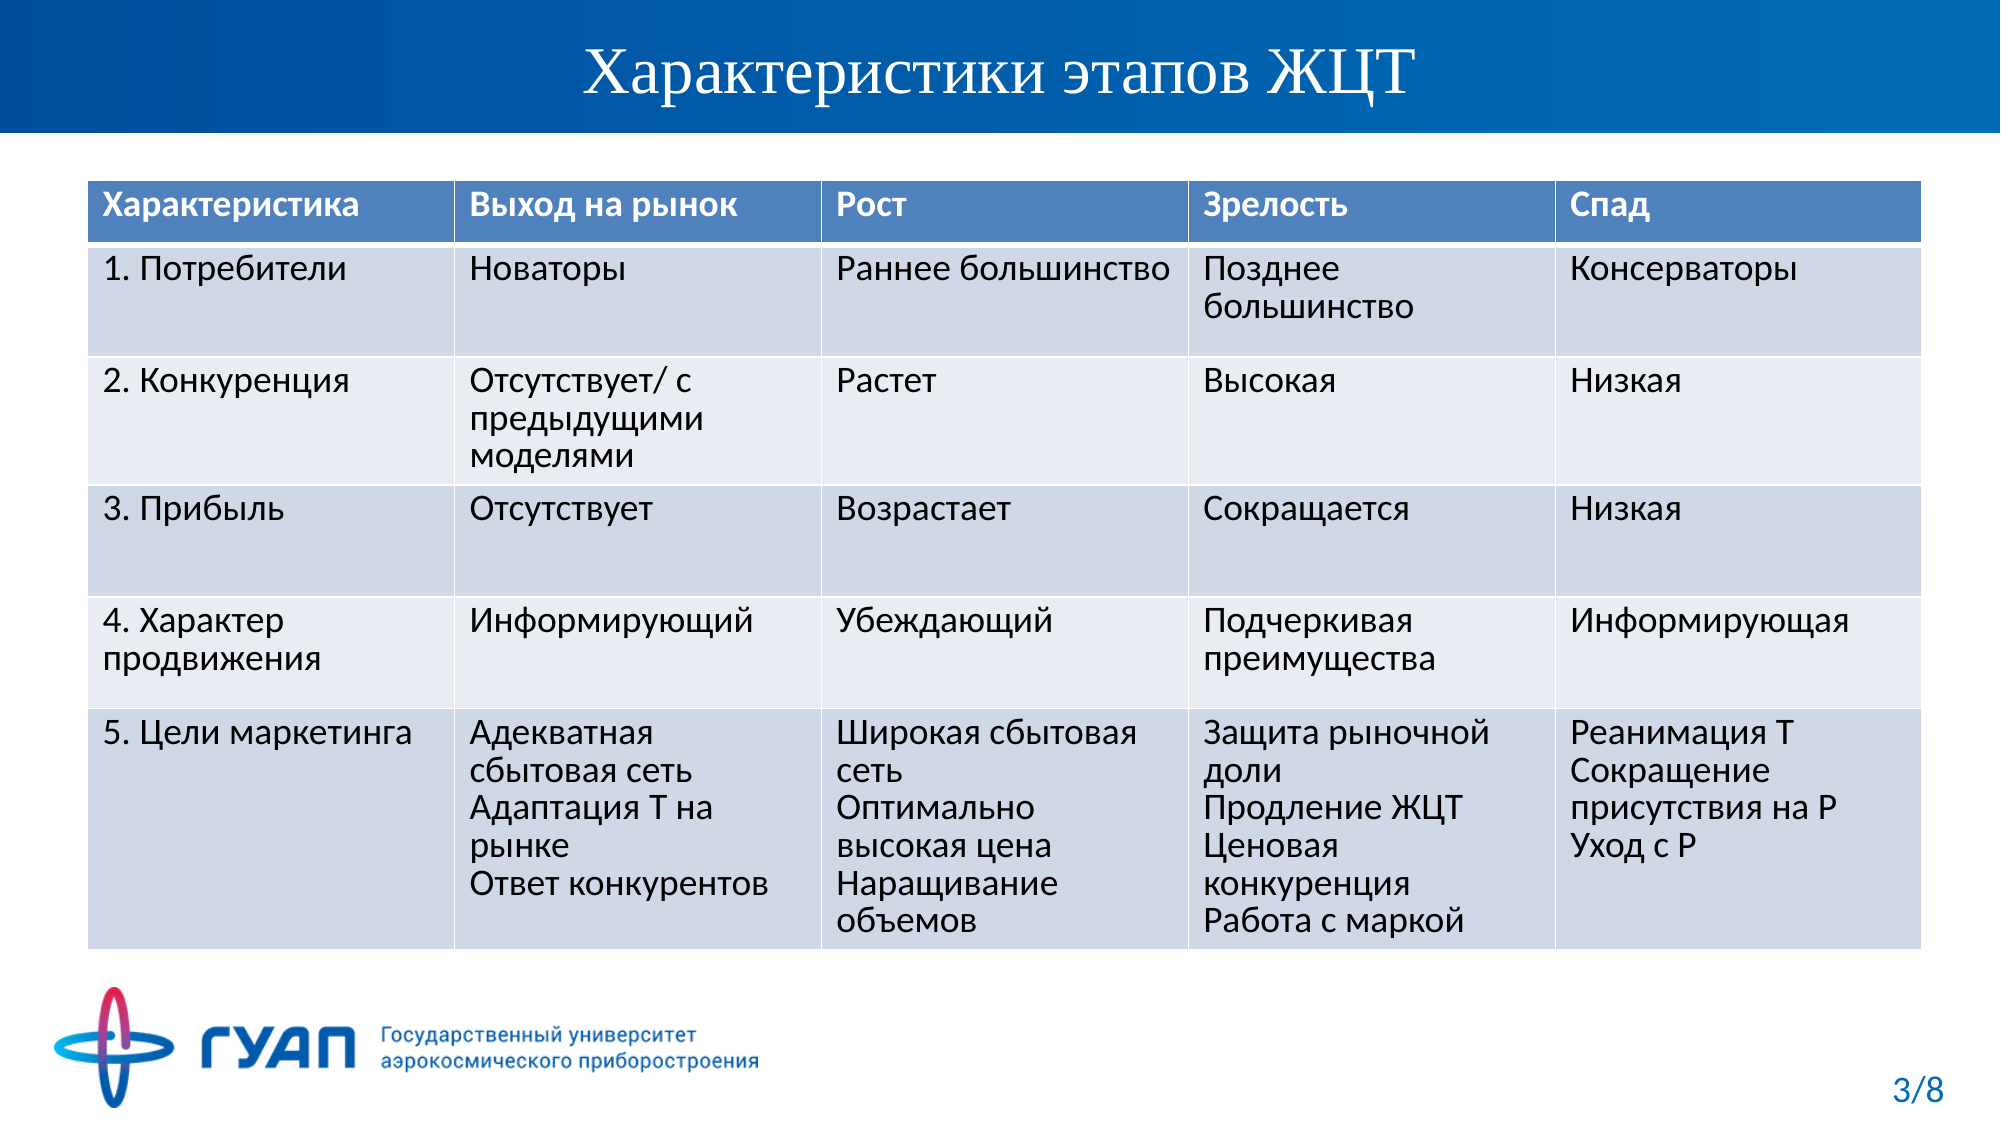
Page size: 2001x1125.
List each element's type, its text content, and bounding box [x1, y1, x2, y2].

table_header Спад [1556, 181, 1921, 242]
table_cell Адекватная сбытовая сеть Адаптация Т на рынке Ответ конкурентов [455, 709, 821, 949]
table_cell 4. Характер продвижения [88, 598, 454, 708]
table_cell Сокращается [1189, 486, 1555, 596]
table_header Зрелость [1189, 181, 1555, 242]
table_cell Низкая [1556, 486, 1921, 596]
table_cell Отсутствует/ с предыдущими моделями [455, 358, 821, 484]
title Характеристики этапов ЖЦТ [54, 19, 1946, 131]
table_header Характеристика [88, 181, 454, 242]
table_cell Растет [822, 358, 1188, 484]
table_cell Раннее большинство [822, 248, 1188, 356]
table_cell Новаторы [455, 248, 821, 356]
picture [54, 989, 758, 1108]
table_cell 5. Цели маркетинга [88, 709, 454, 949]
table_cell Информирующая [1556, 598, 1921, 708]
table_cell 2. Конкуренция [88, 358, 454, 484]
table_cell Широкая сбытовая сеть Оптимально высокая цена Наращивание объемов [822, 709, 1188, 949]
table_cell Защита рыночной доли Продление ЖЦТ Ценовая конкуренция Работа с маркой [1189, 709, 1555, 949]
table_cell Информирующий [455, 598, 821, 708]
table_cell Низкая [1556, 358, 1921, 484]
table_cell Консерваторы [1556, 248, 1921, 356]
table_cell Подчеркивая преимущества [1189, 598, 1555, 708]
table_cell Позднее большинство [1189, 248, 1555, 356]
table_cell Высокая [1189, 358, 1555, 484]
list [54, 131, 2000, 989]
table_header Выход на рынок [455, 181, 821, 242]
table_cell Реанимация Т Сокращение присутствия на Р Уход с Р [1556, 709, 1921, 949]
table_cell 1. Потребители [88, 248, 454, 356]
table_header Рост [822, 181, 1188, 242]
table_cell 3. Прибыль [88, 486, 454, 596]
table_cell Убеждающий [822, 598, 1188, 708]
table_cell Возрастает [822, 486, 1188, 596]
table_cell Отсутствует [455, 486, 821, 596]
